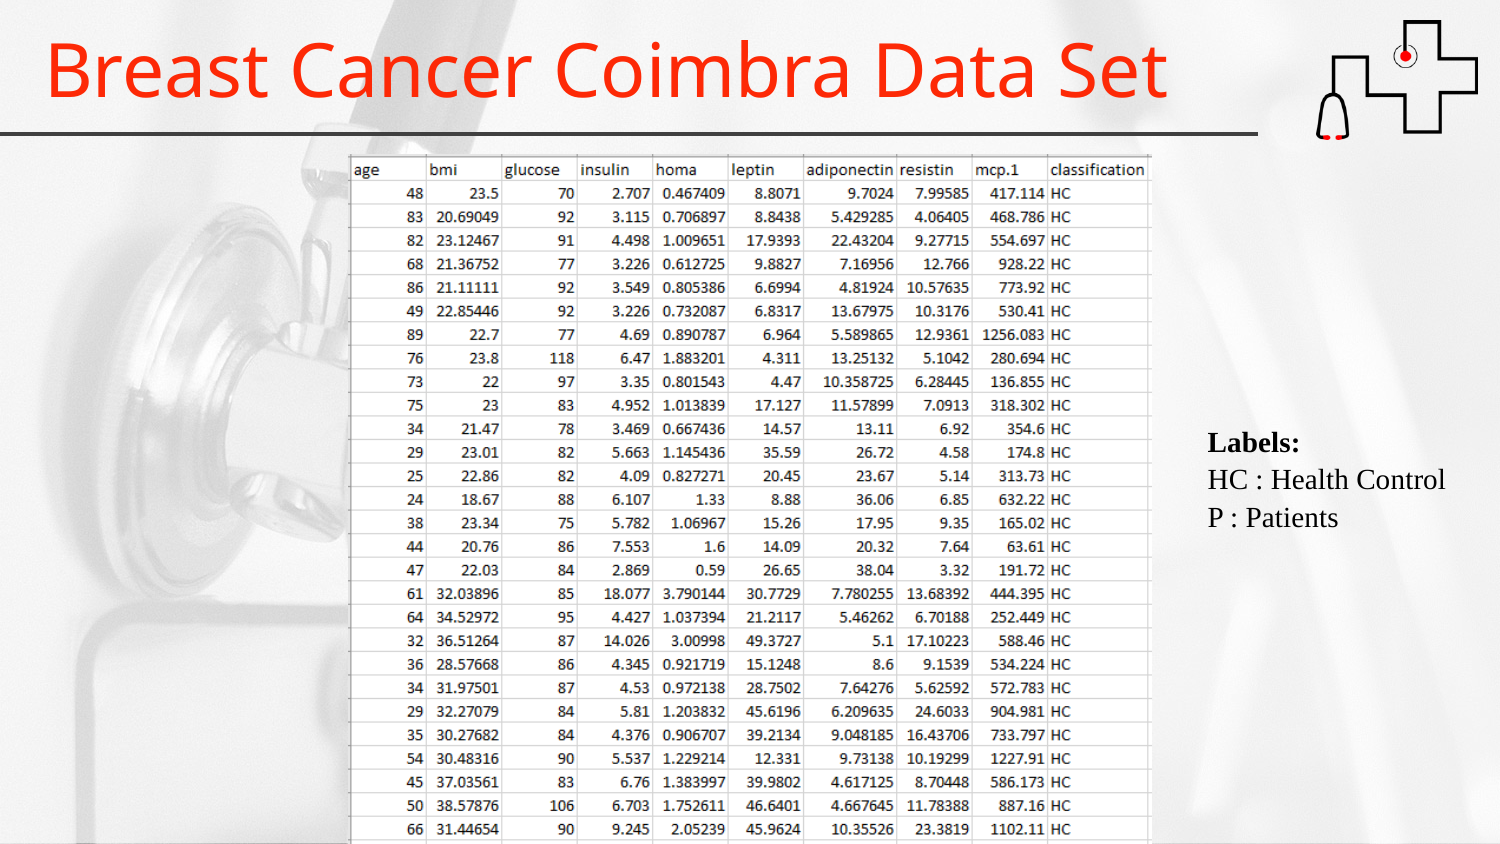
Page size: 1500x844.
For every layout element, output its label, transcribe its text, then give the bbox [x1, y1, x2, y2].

list Breast Cancer Coimbra Data Set [29, 20, 1235, 115]
text_box Labels: HC : Health Control P : Patients [1192, 413, 1500, 541]
picture [348, 154, 1152, 844]
picture [1316, 20, 1478, 140]
